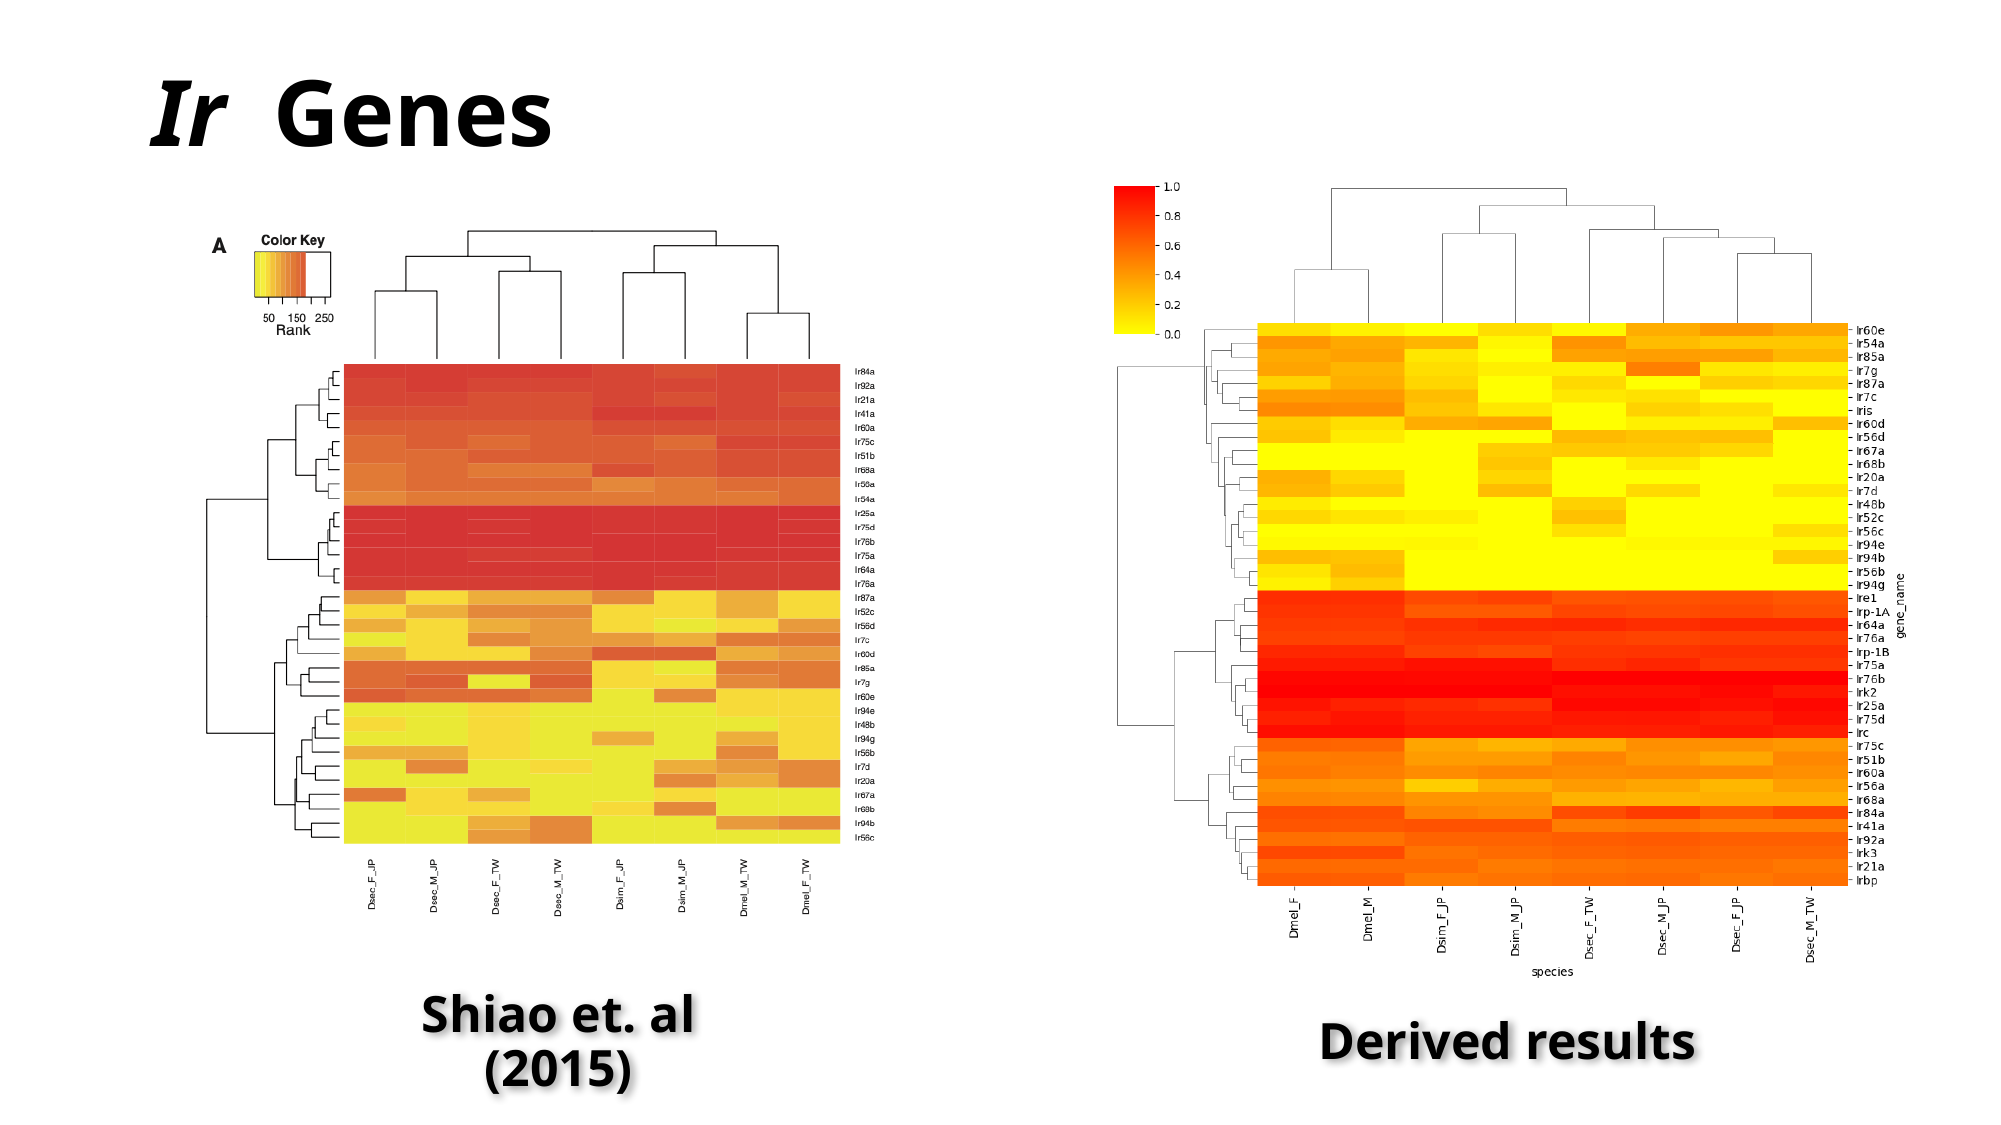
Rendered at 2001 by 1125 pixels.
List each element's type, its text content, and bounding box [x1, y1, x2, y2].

picture [1097, 169, 1918, 990]
text_box Derived results [1280, 990, 1735, 1125]
text_box Shiao et. al (2015) [331, 960, 786, 1125]
picture [159, 219, 958, 918]
text_box Ir Genes [137, 59, 1863, 170]
